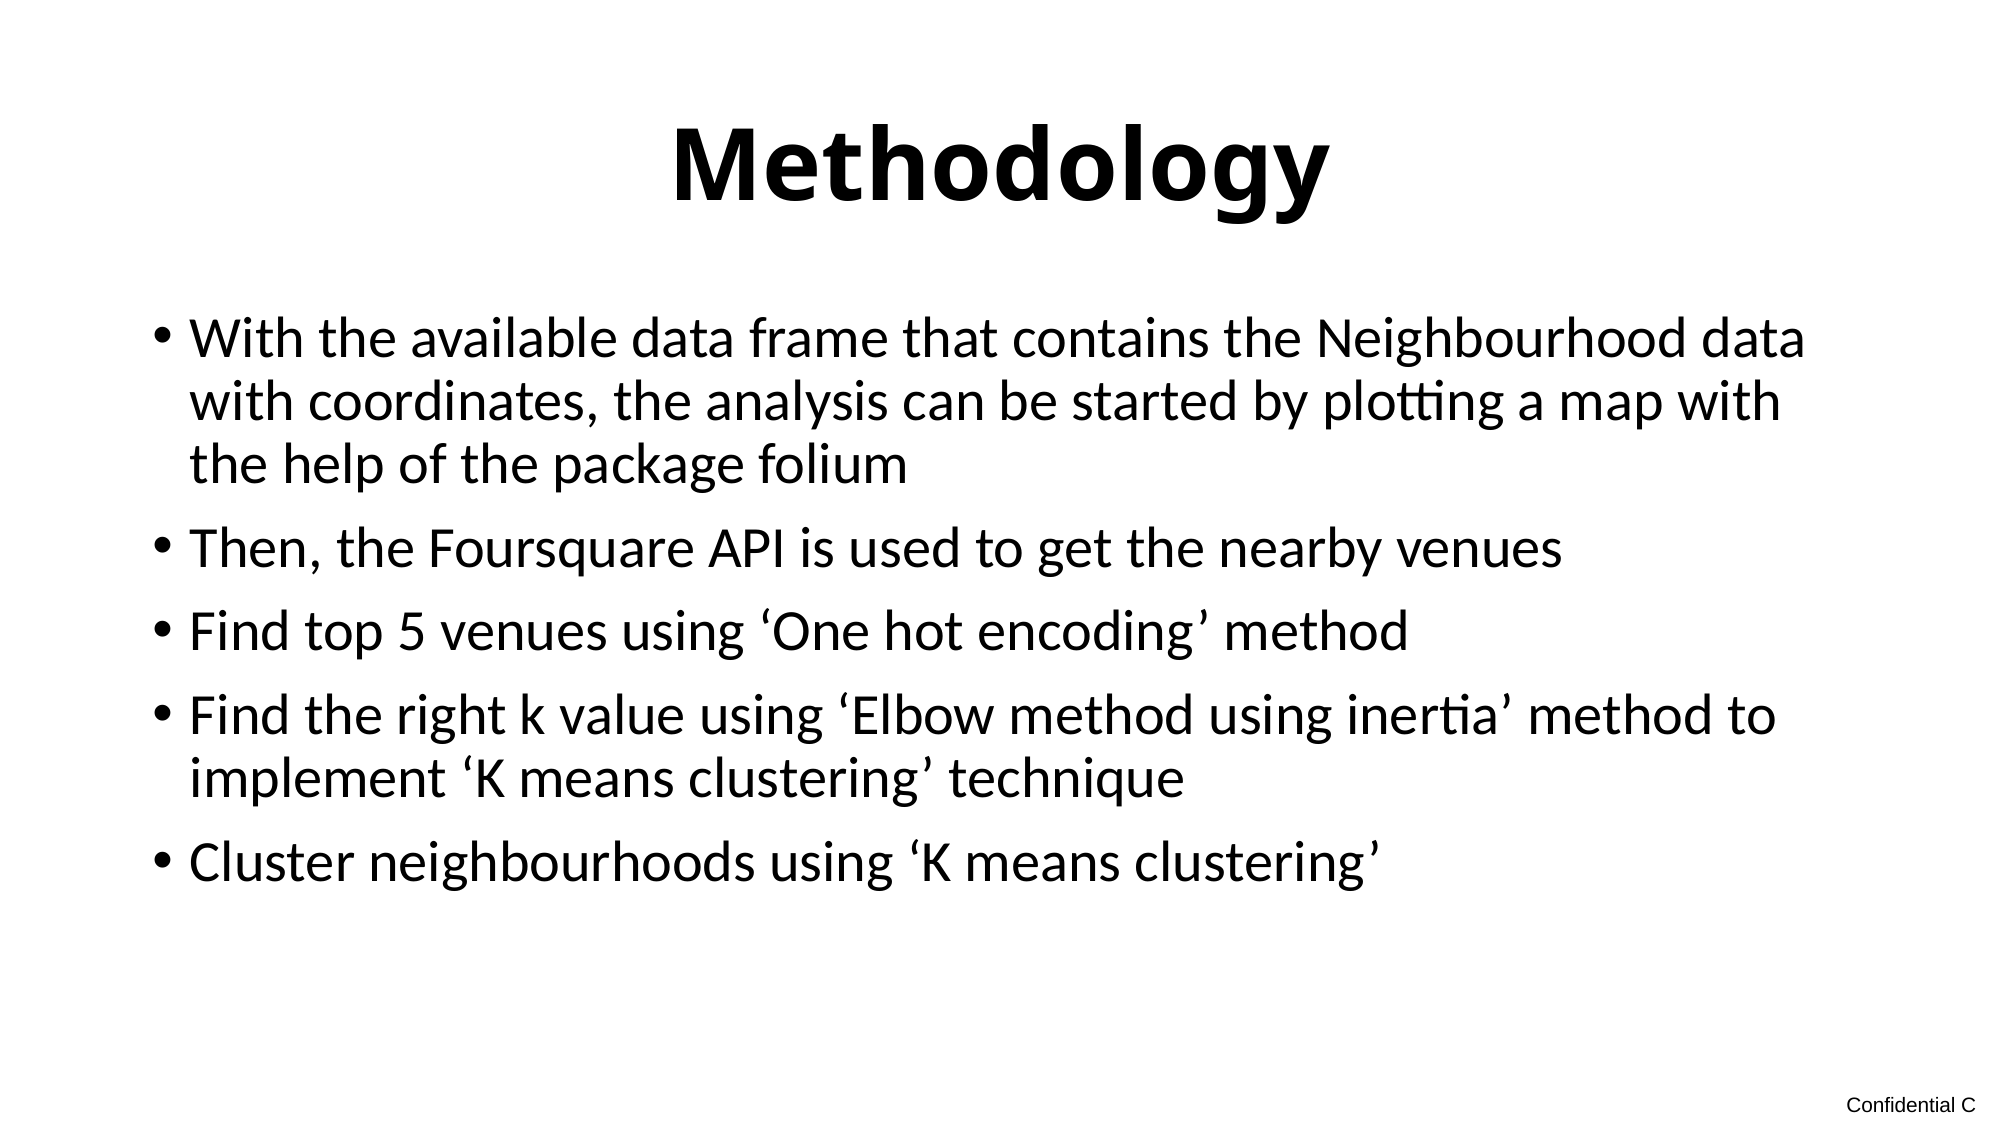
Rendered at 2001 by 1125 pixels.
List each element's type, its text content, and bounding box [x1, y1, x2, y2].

title Methodology [137, 59, 1863, 278]
list With the available data frame that contains the Neighbourhood data with coordinates, the analysis can be started by plotting a map with the help of the package folium Then, the Foursquare API is used to get the nearby venues Find top 5 venues using ‘One hot encoding’ method Find the right k value using ‘Elbow method using inertia’ method to implement ‘K means clustering’ technique Cluster neighbourhoods using ‘K means clustering’ [137, 299, 1863, 1014]
